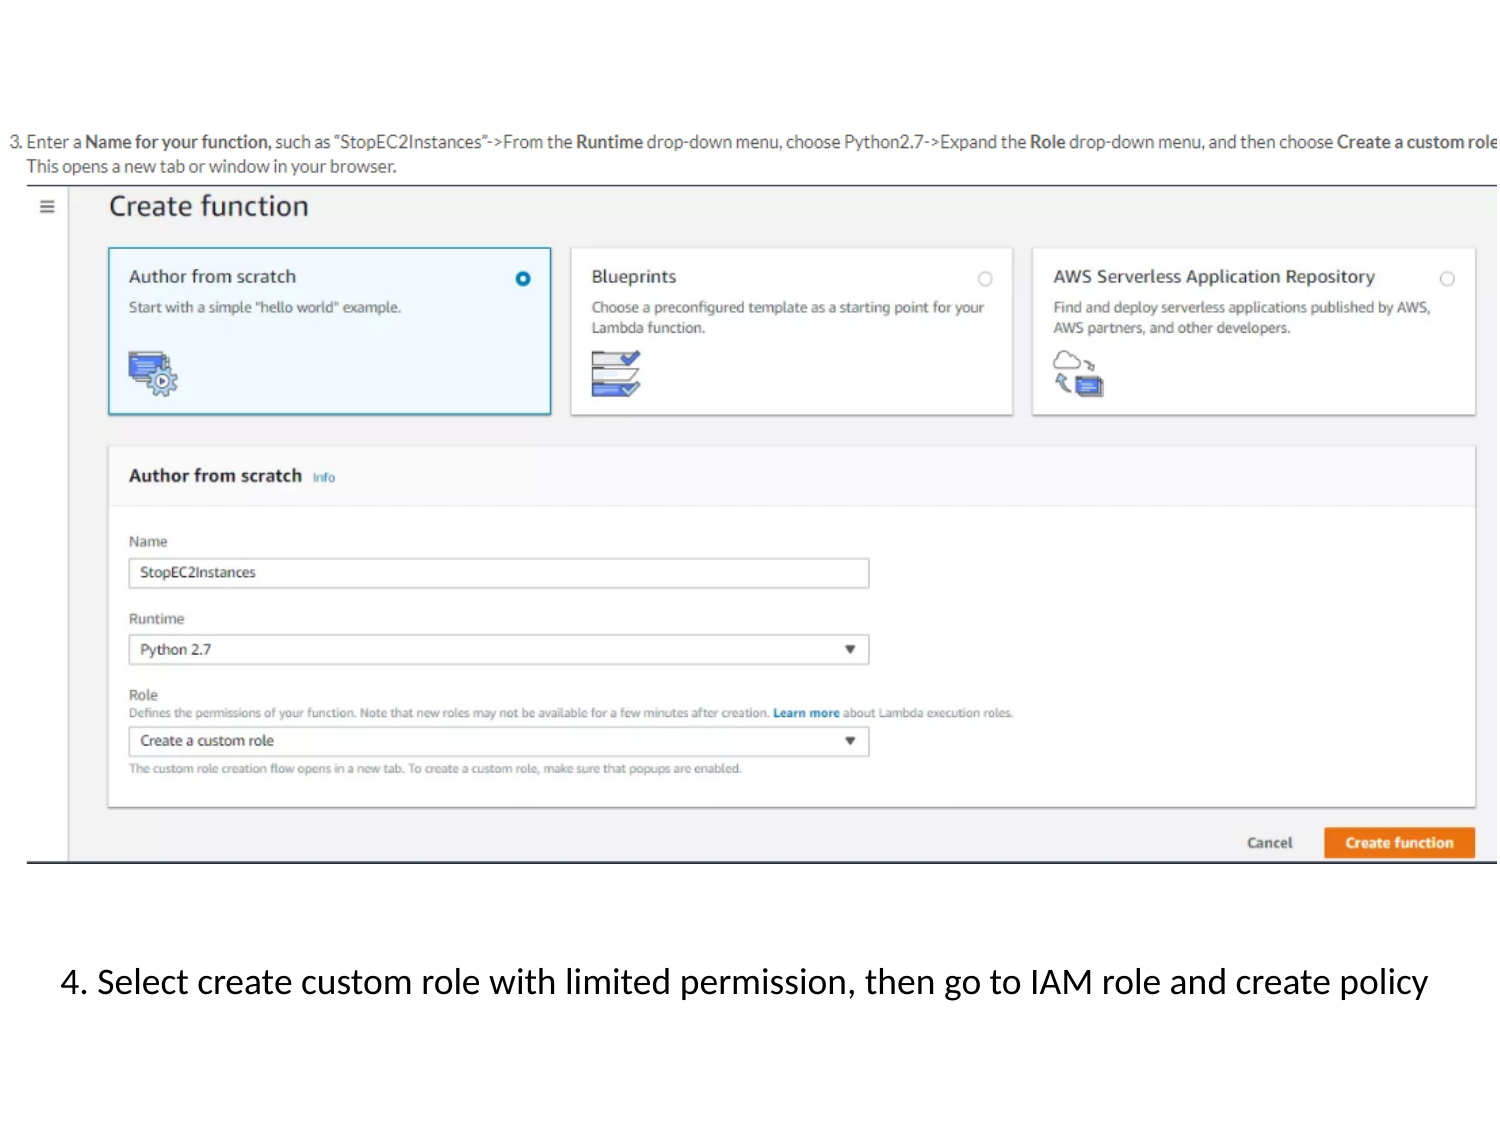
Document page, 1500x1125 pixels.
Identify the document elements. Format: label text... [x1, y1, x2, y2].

text_box 4. Select create custom role with limited permission, then go to IAM role and create policy [45, 949, 1446, 1010]
picture [0, 124, 1498, 864]
